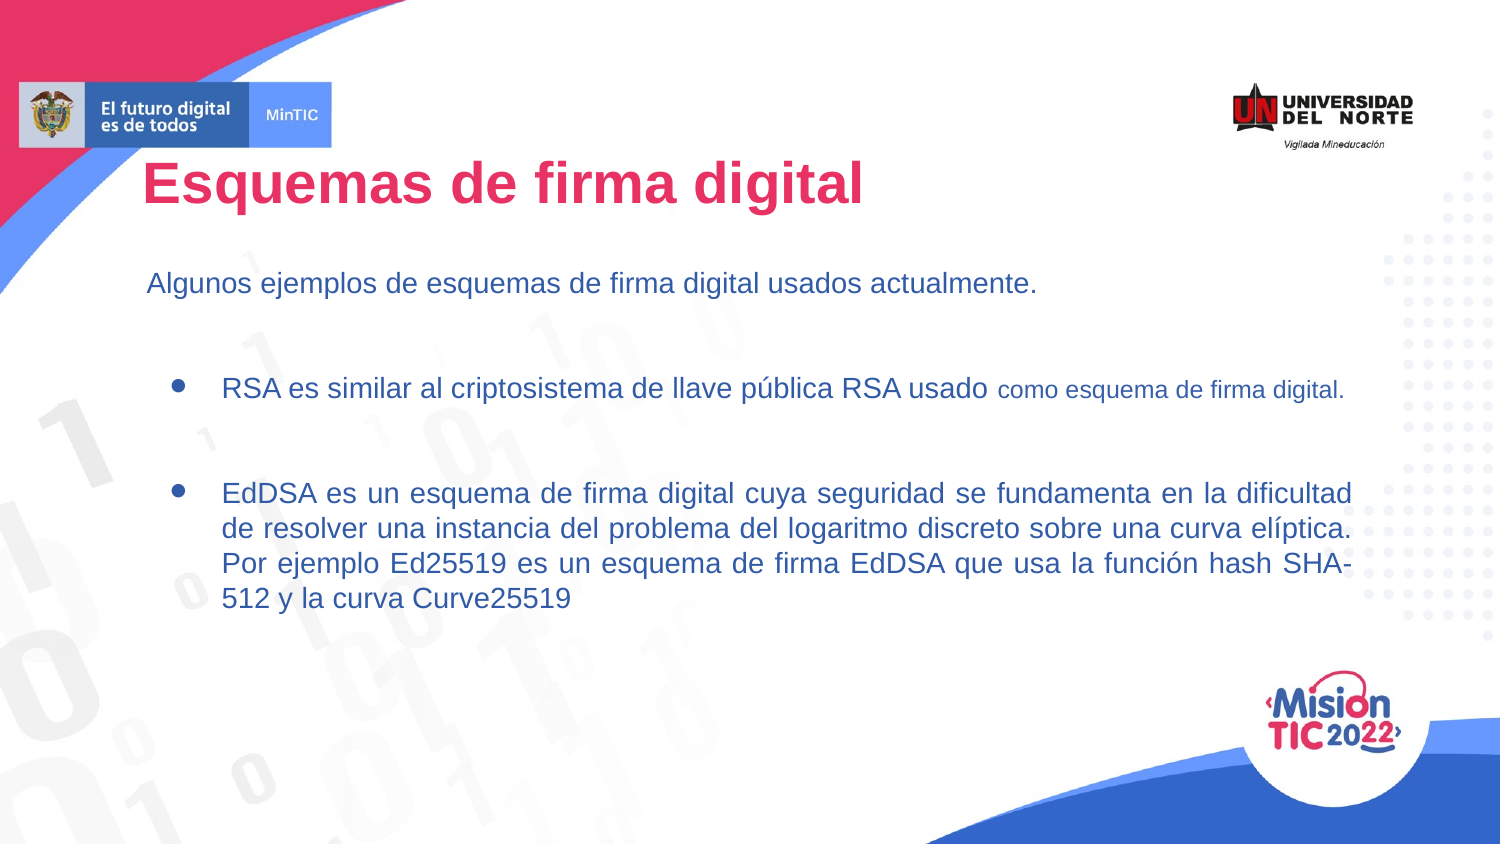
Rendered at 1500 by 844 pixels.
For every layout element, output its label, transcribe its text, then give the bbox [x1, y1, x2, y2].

text_box Algunos ejemplos de esquemas de firma digital usados actualmente. RSA es similar al criptosistema de llave pública RSA usado como esquema de firma digital. EdDSA es un esquema de firma digital cuya seguridad se fundamenta en la dificultad de resolver una instancia del problema del logaritmo discreto sobre una curva elíptica. Por ejemplo Ed25519 es un esquema de firma EdDSA que usa la función hash SHA-512 y la curva Curve25519 [131, 249, 1370, 717]
text_box Esquemas de firma digital [131, 49, 1370, 222]
picture [0, 0, 1500, 844]
